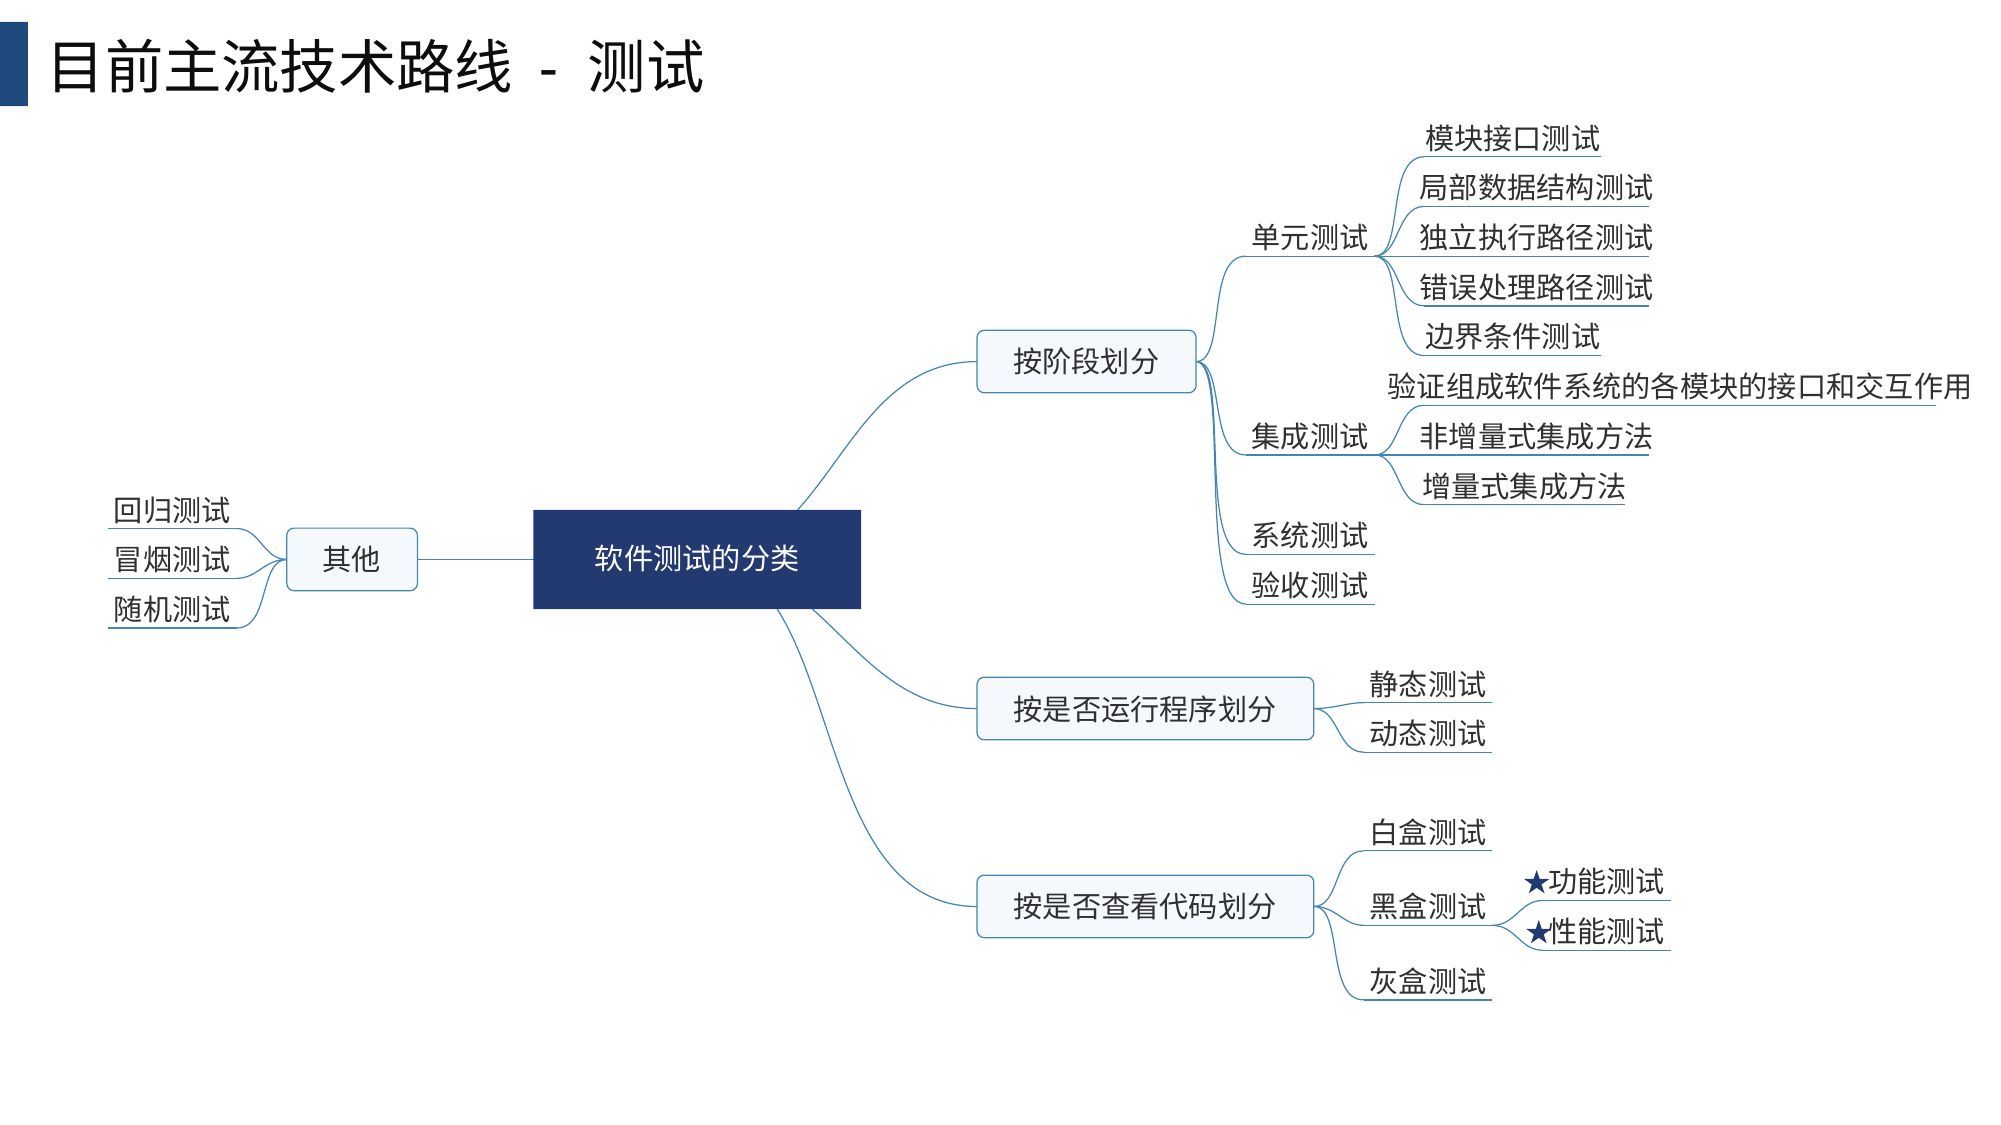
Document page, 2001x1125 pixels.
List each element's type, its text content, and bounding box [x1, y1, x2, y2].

text_box 目前主流技术路线 - 测试 [46, 21, 765, 125]
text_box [106, 116, 1939, 1002]
text_box [0, 20, 30, 108]
